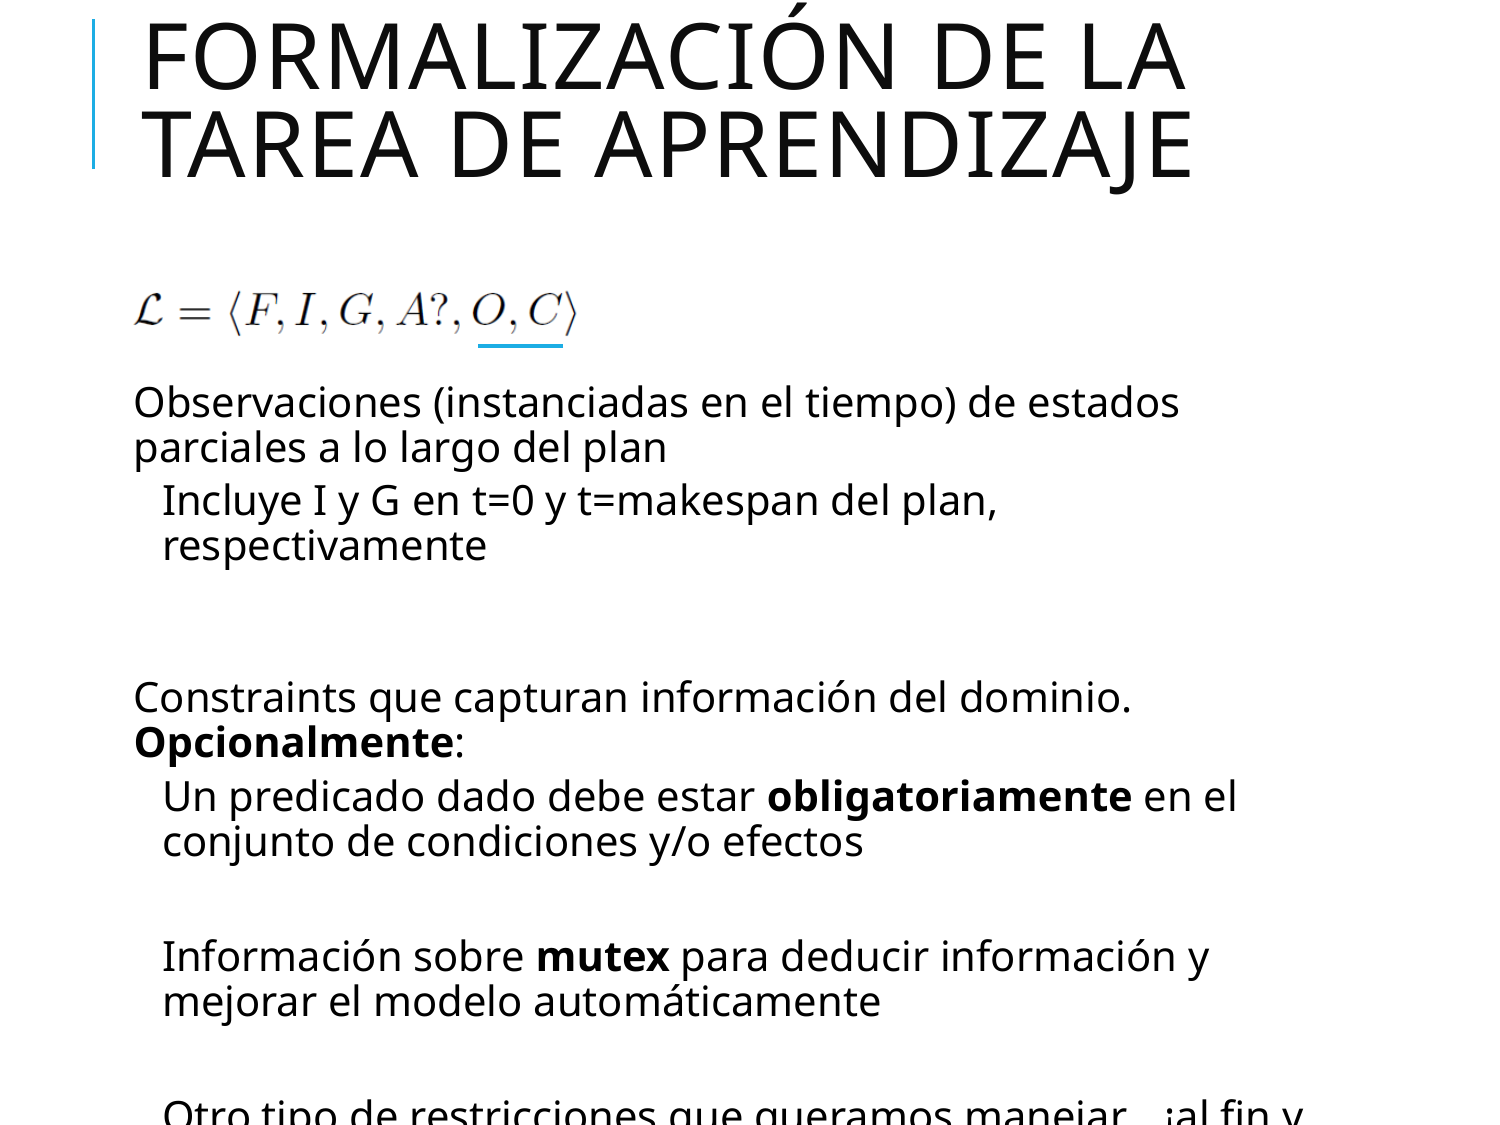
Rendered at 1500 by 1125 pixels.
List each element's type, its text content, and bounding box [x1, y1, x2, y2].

list Observaciones (instanciadas en el tiempo) de estados parciales a lo largo del plan Incluye I y G en t=0 y t=makespan del plan, respectivamente Constraints que capturan información del dominio. Opcionalmente: Un predicado dado debe estar obligatoriamente en el conjunto de condiciones y/o efectos Información sobre mutex para deducir información y mejorar el modelo automáticamente Otro tipo de restricciones que queramos manejar… ¡al fin y al cabo usaremos un CSP! [126, 373, 1322, 1012]
title Formalización de la tarea de aprendizaje [126, 0, 1322, 230]
picture [125, 282, 585, 347]
